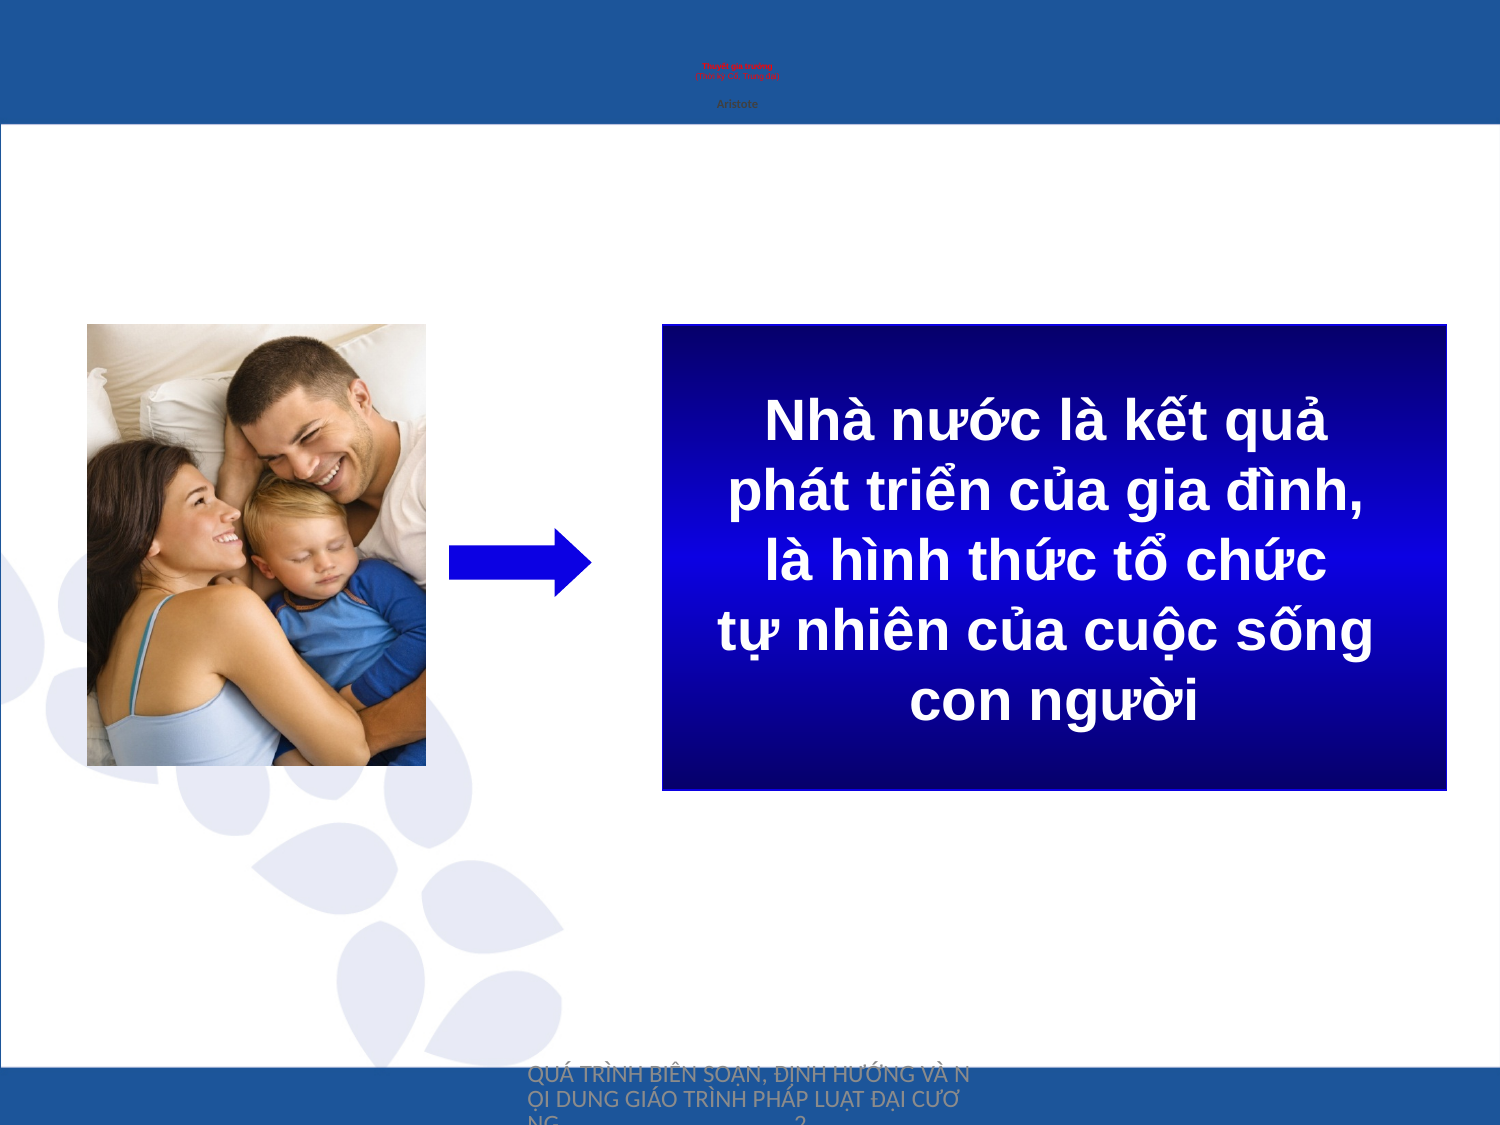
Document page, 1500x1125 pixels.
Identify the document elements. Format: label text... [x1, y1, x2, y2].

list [87, 324, 426, 766]
picture [0, 0, 1500, 1125]
footer QUÁ TRÌNH BIÊN SOẠN, ĐỊNH HƯỚNG VÀ NỘI DUNG GIÁO TRÌNH PHÁP LUẬT ĐẠI CƯƠNG 2 [512, 1042, 988, 1103]
slide_number [1074, 1042, 1425, 1103]
text_box [449, 529, 591, 596]
title Thuyết gia trưởng (Thời kỳ Cổ, Trung đại) Aristote [62, 13, 1413, 134]
text_box Nhà nước là kết quả phát triển của gia đình, là hình thức tổ chức tự nhiên của cuộc sống con người [662, 324, 1447, 790]
